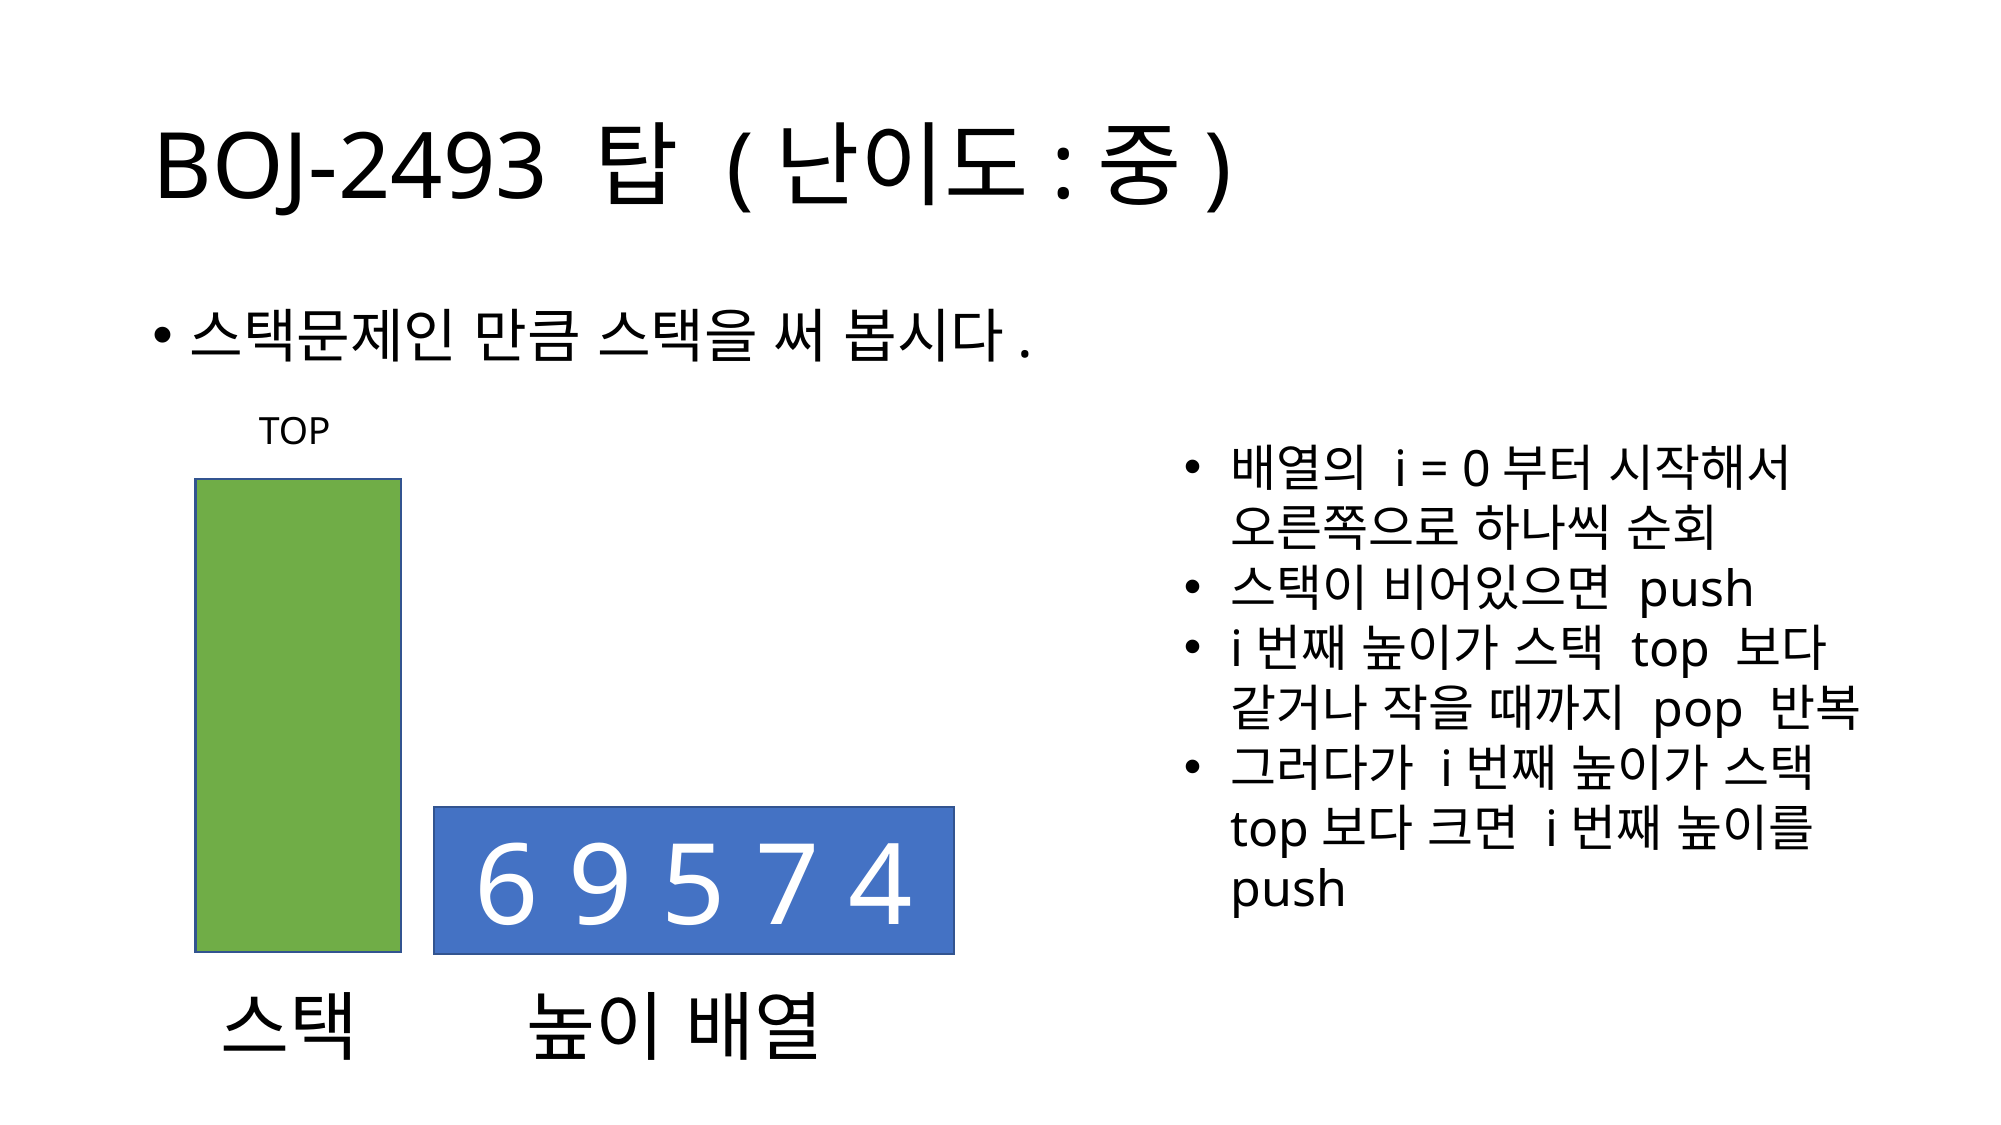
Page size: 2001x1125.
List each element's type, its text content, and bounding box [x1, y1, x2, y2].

text_box 6 9 5 7 4 [433, 806, 955, 955]
text_box TOP [243, 399, 694, 460]
title BOJ-2493 탑 (난이도:중) [137, 59, 1863, 278]
text_box 배열의 i = 0부터 시작해서 오른쪽으로 하나씩 순회 스택이 비어있으면 push i번째 높이가 스택 top 보다 같거나 작을 때까지 pop 반복 그러다가 i번째 높이가 스택 top보다 크면 i번째 높이를 push [1168, 429, 1918, 985]
list 스택문제인 만큼 스택을 써 봅시다. [137, 299, 1863, 1014]
text_box 스택 [205, 971, 492, 1077]
text_box 높이 배열 [511, 971, 962, 1077]
text_box [194, 478, 402, 953]
